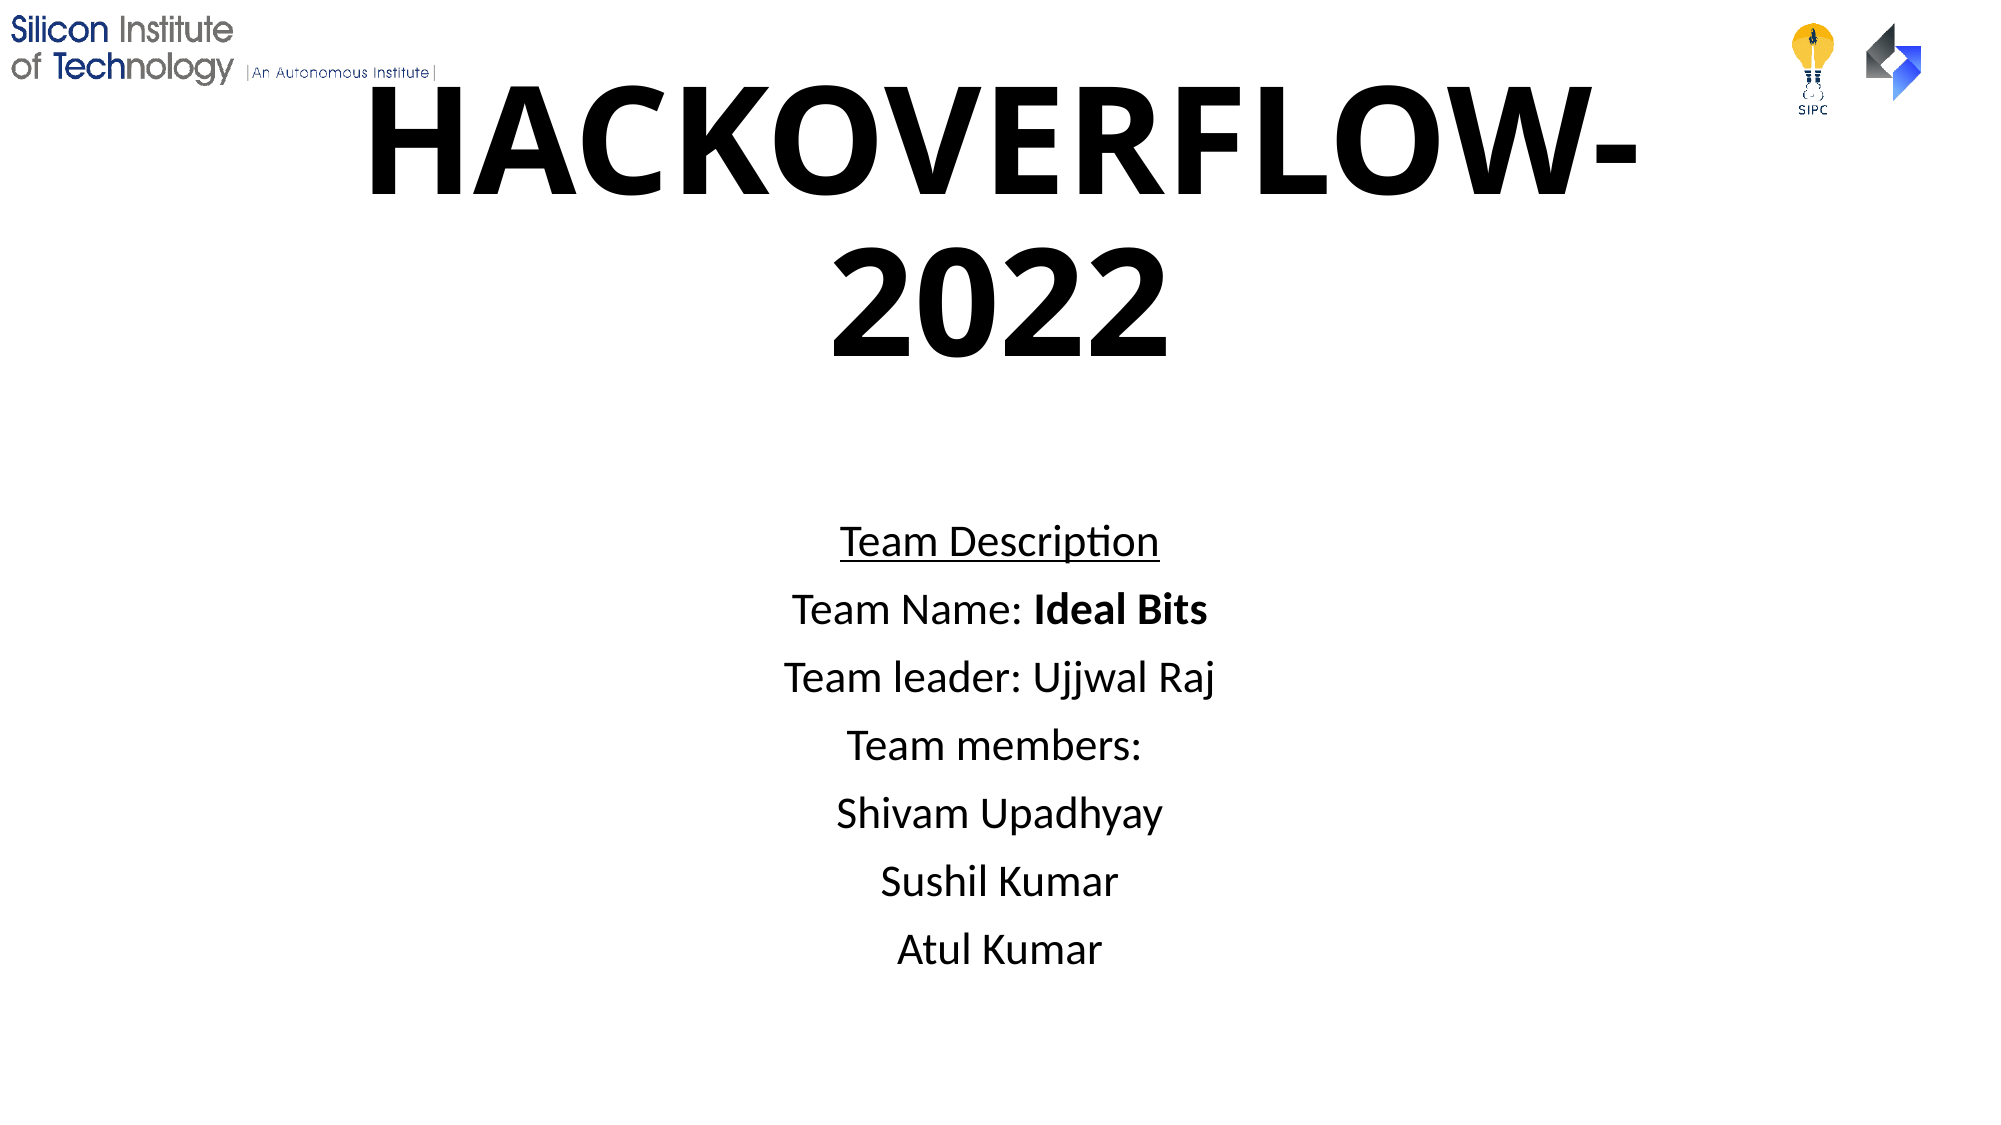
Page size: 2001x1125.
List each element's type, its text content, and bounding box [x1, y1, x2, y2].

subtitle Team Description Team Name: Ideal Bits Team leader: Ujjwal Raj Team members: Shivam Upadhyay Sushil Kumar Atul Kumar [249, 509, 1750, 983]
picture [1792, 4, 1995, 119]
title HACKOVERFLOW-2022 [249, 4, 1750, 397]
picture [11, 15, 447, 86]
